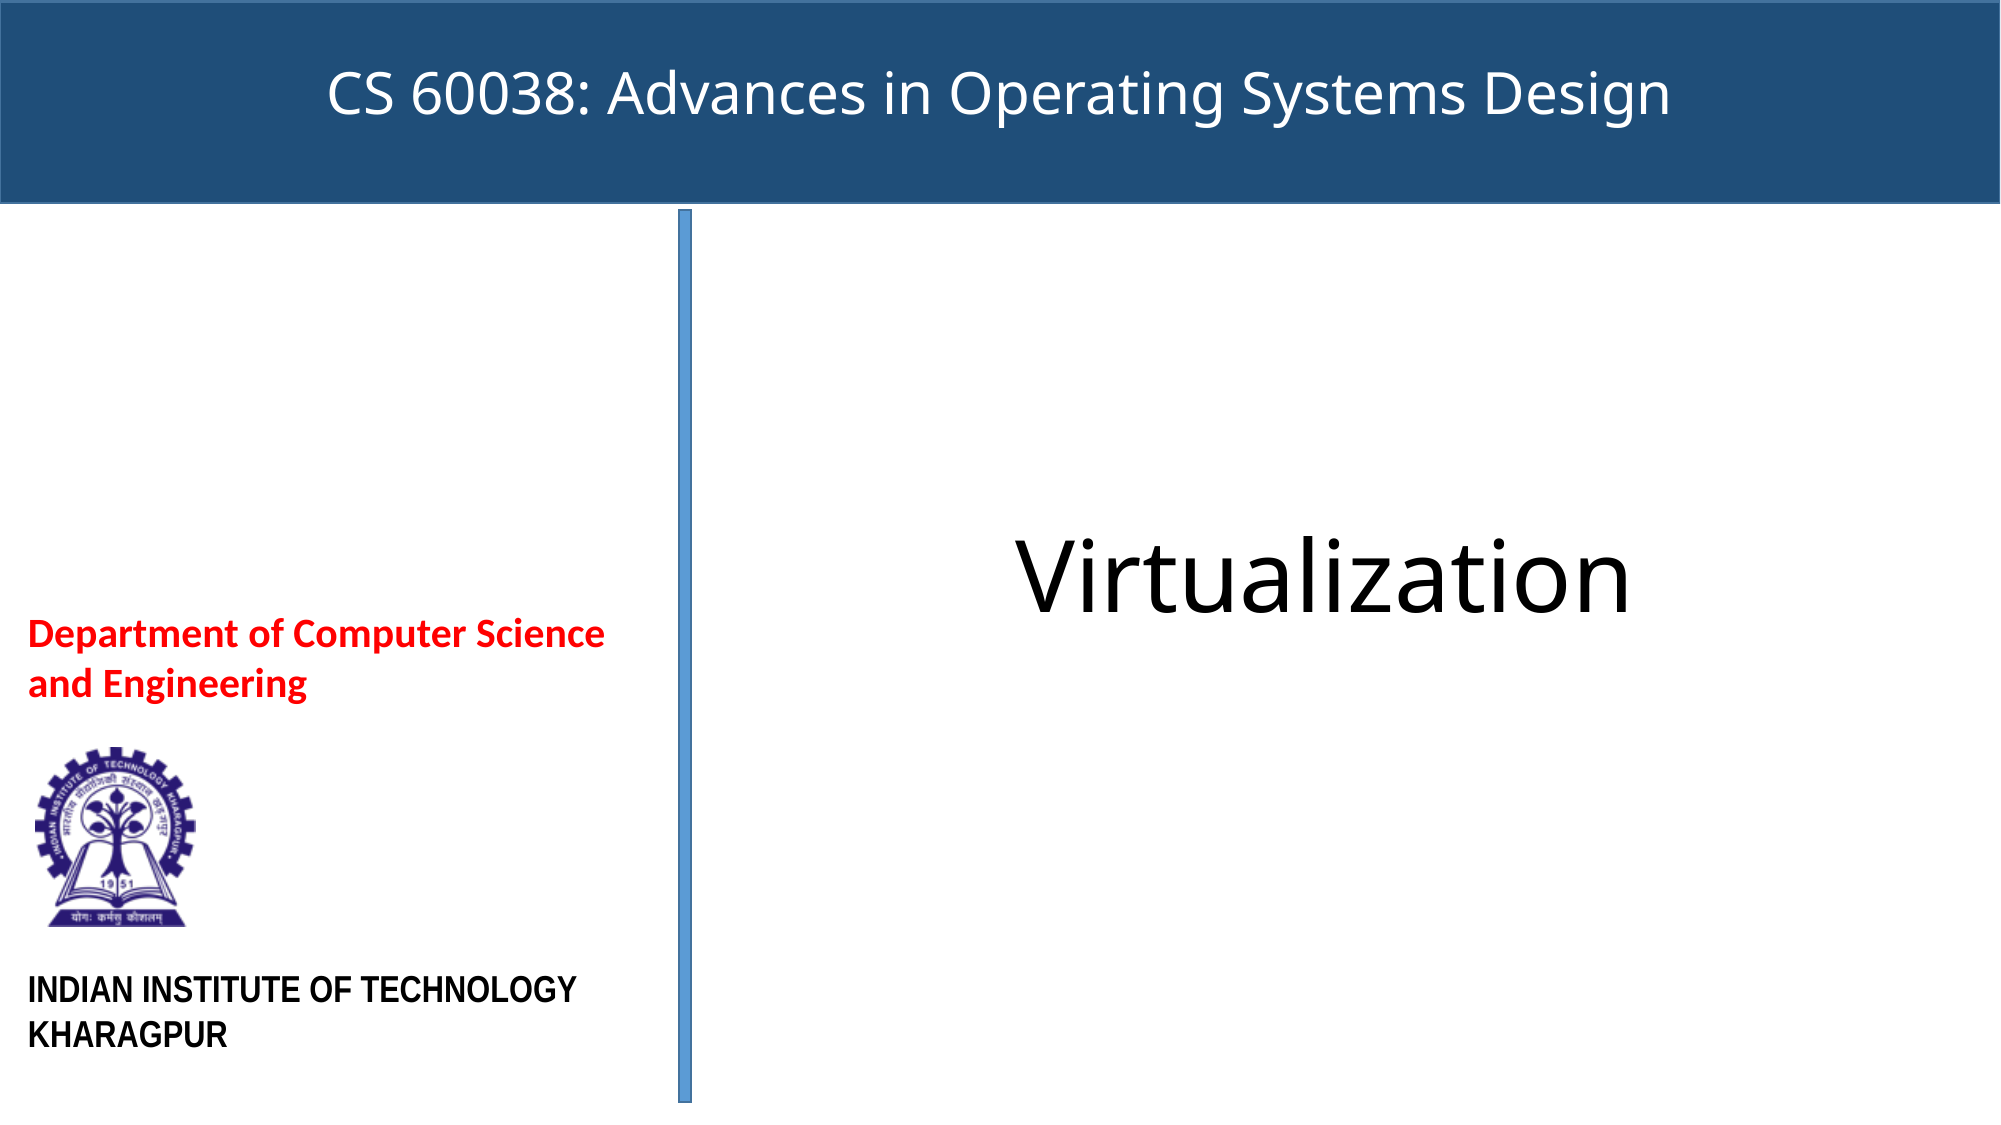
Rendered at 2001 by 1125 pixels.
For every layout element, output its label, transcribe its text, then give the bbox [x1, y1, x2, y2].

text_box Virtualization [1000, 505, 1884, 641]
title CS 60038: Advances in Operating Systems Design [0, 57, 2000, 168]
picture [35, 747, 196, 927]
